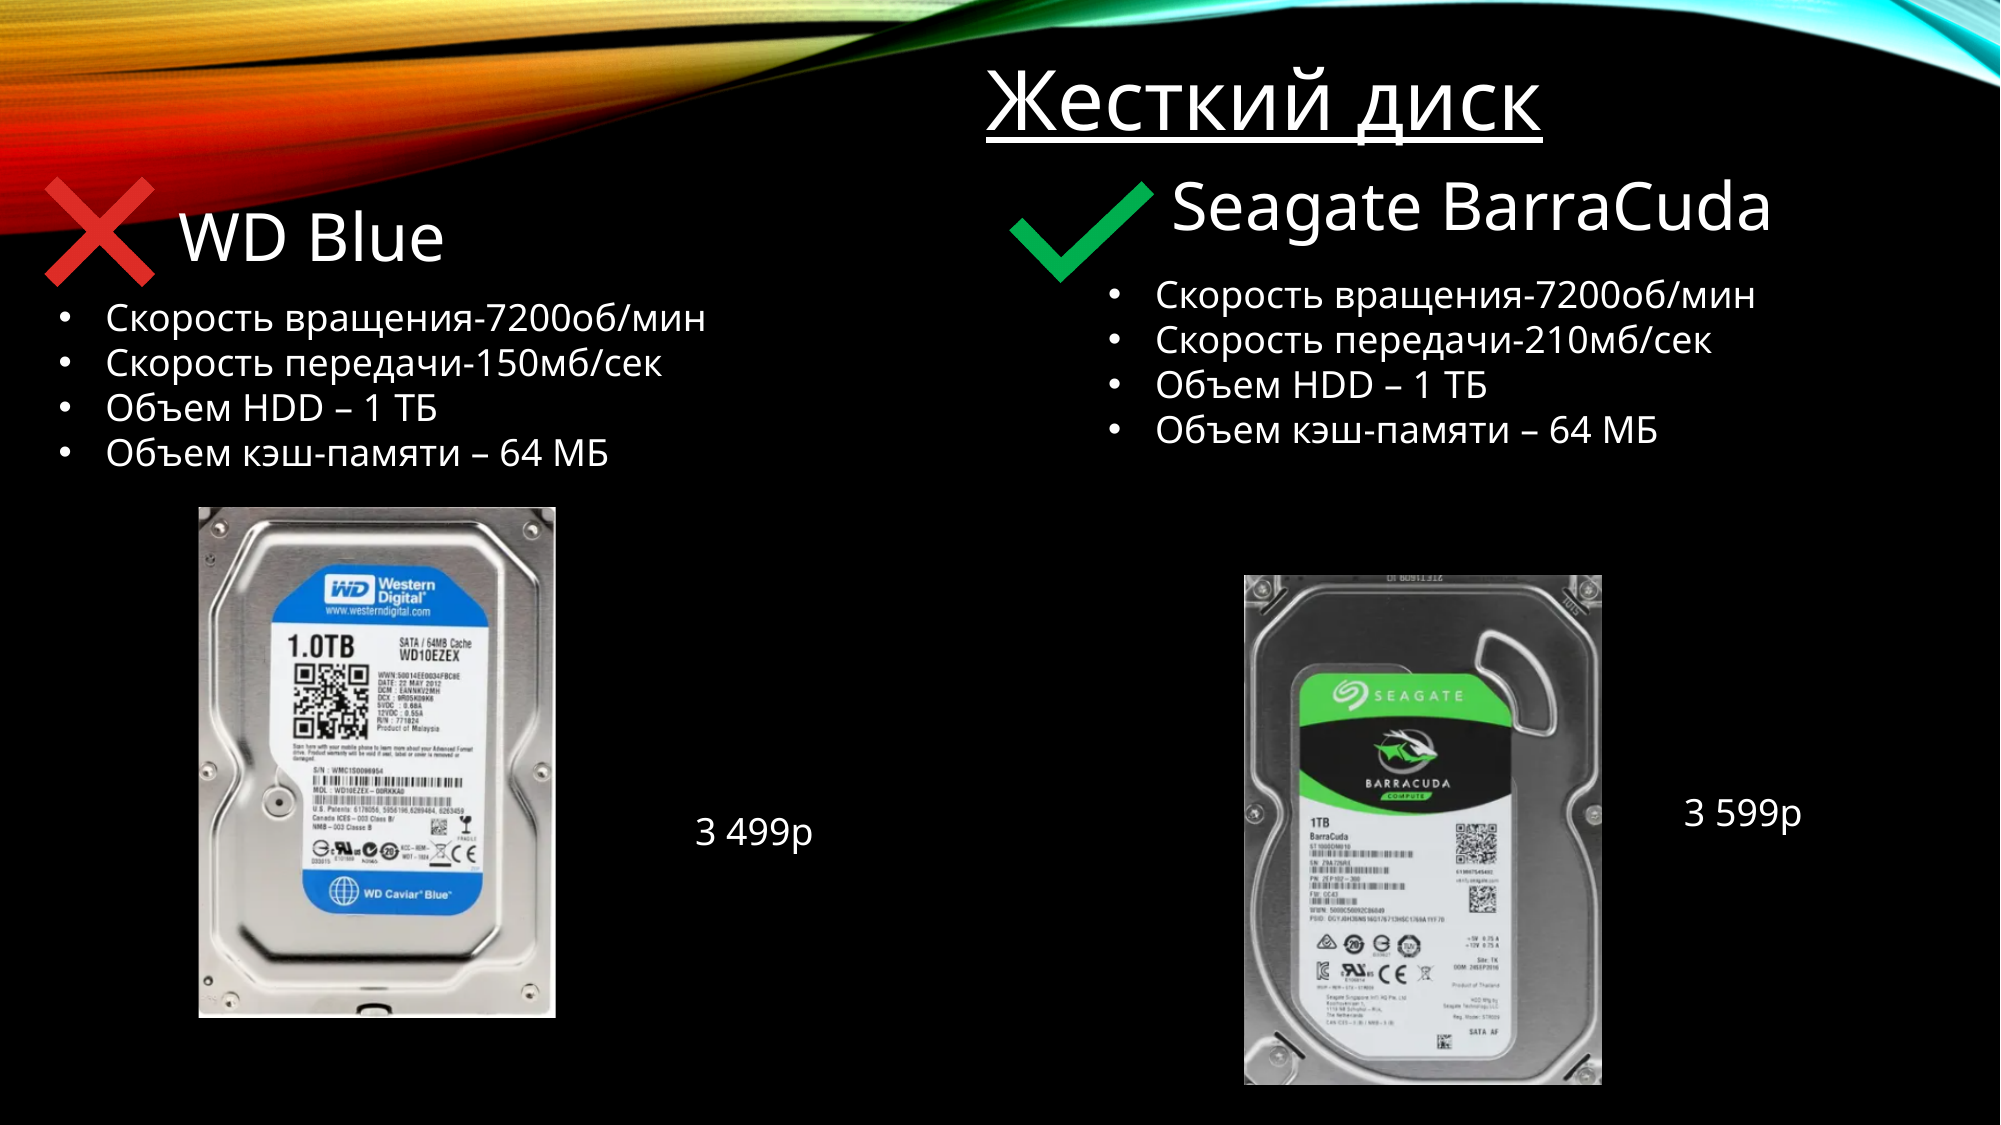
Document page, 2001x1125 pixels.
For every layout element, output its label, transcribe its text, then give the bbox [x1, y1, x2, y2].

text_box Жесткий диск [971, 40, 1949, 155]
text_box 3 499р [680, 800, 904, 861]
text_box Seagate BarraCuda [1157, 156, 1999, 251]
text_box Скорость вращения-7200об/мин Скорость передачи-150мб/сек Объем HDD – 1 ТБ Объем кэш-памяти – 64 МБ [43, 286, 813, 482]
picture [198, 507, 556, 1018]
text_box 3 599р [1669, 781, 1914, 842]
text_box Скорость вращения-7200об/мин Скорость передачи-210мб/сек Объем HDD – 1 ТБ Объем кэш-памяти – 64 МБ [1093, 263, 1836, 504]
picture [1243, 575, 1603, 1086]
text_box WD Blue [164, 107, 1031, 283]
picture [0, 0, 2000, 307]
